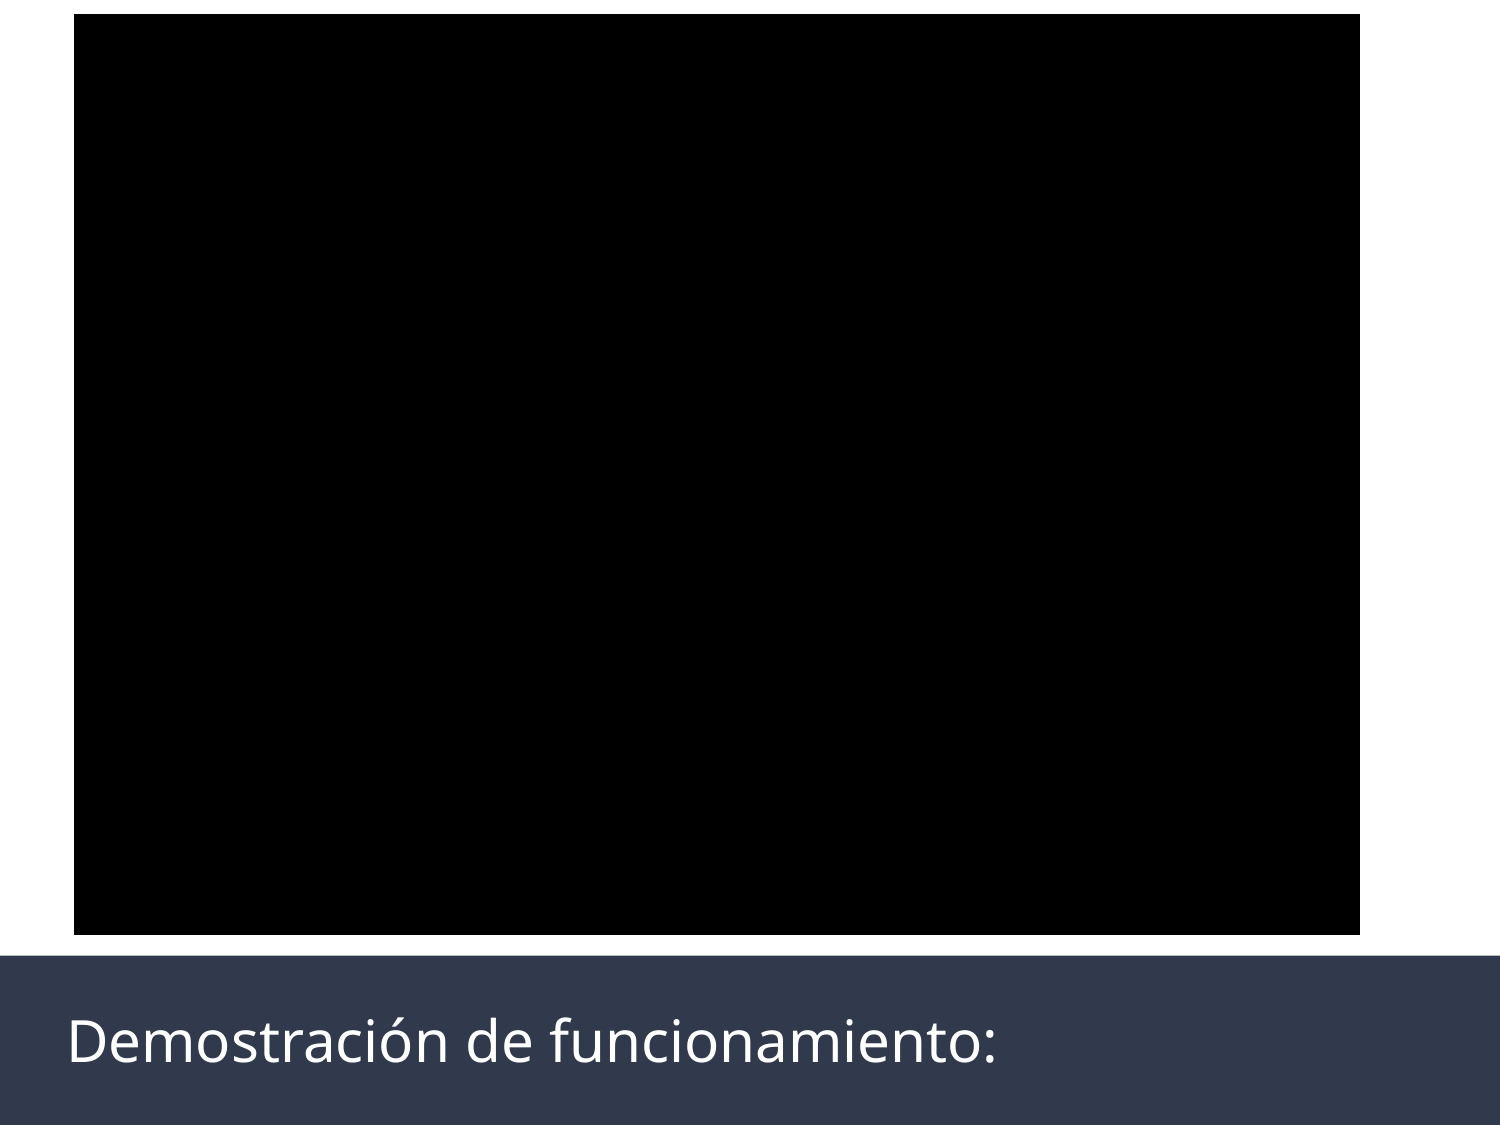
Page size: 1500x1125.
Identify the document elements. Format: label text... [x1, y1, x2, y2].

list Demostración de funcionamiento: [51, 988, 1361, 1090]
picture [74, 14, 1361, 936]
